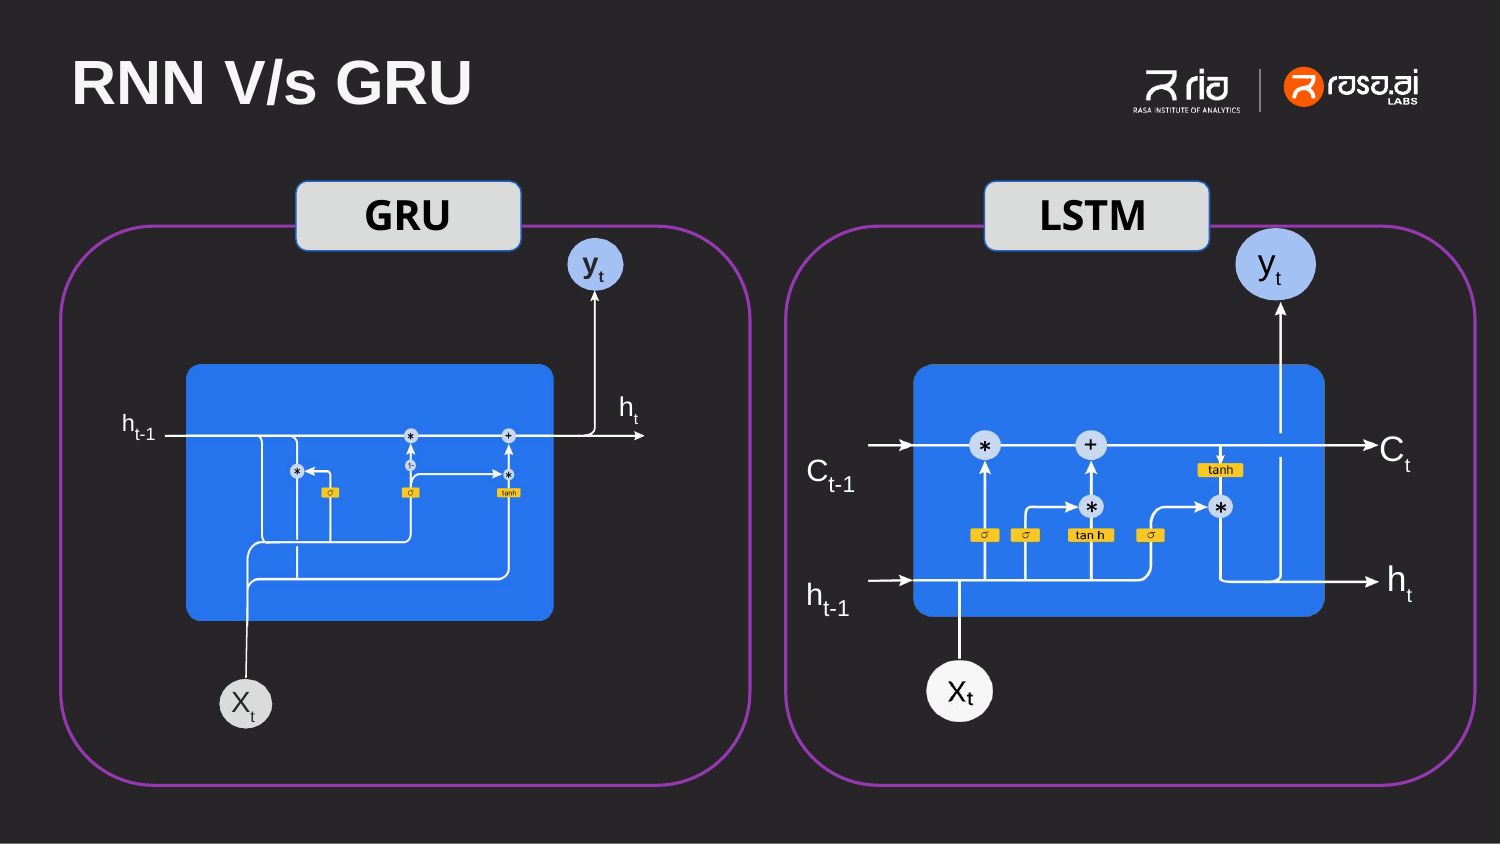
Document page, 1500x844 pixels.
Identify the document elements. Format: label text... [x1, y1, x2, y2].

picture [1125, 60, 1248, 121]
title RNN V/s GRU [69, 40, 995, 184]
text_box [783, 180, 1477, 788]
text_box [58, 180, 752, 788]
